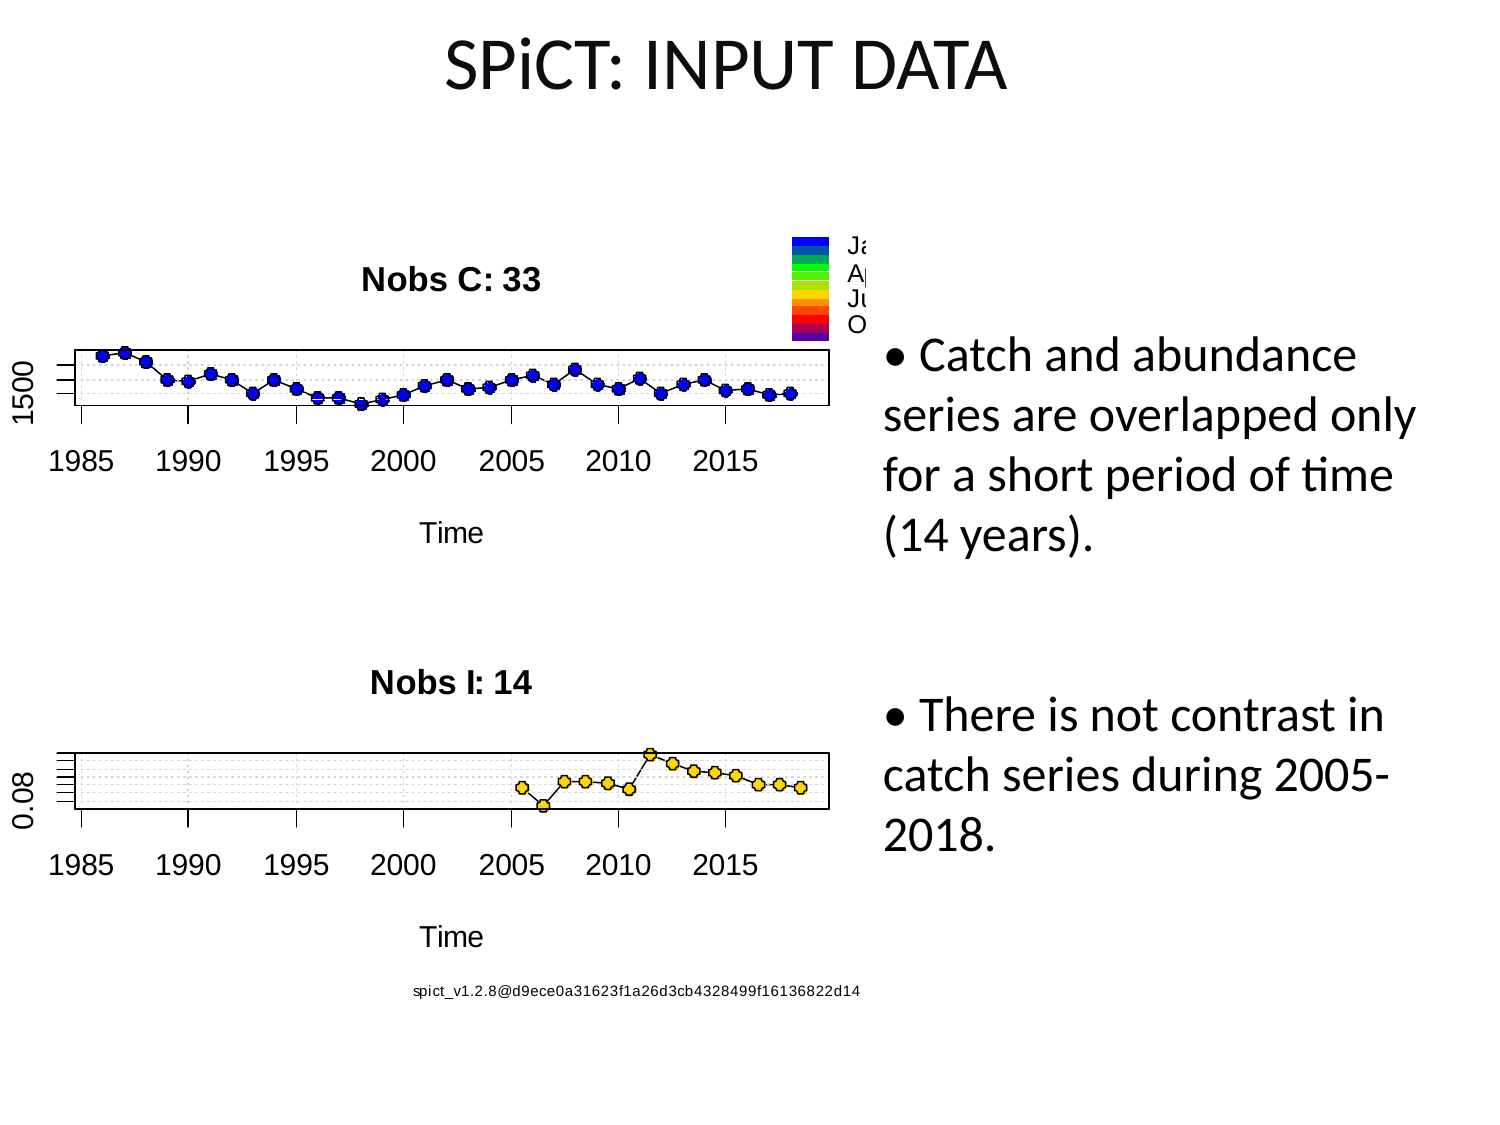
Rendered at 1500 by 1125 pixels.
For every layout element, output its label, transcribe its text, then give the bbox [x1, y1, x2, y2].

text_box SPiCT: INPUT DATA [371, 7, 1081, 112]
picture [0, 195, 866, 1000]
text_box • Catch and abundance series are overlapped only for a short period of time (14 years). • There is not contrast in catch series during 2005-2018. [870, 314, 1436, 930]
